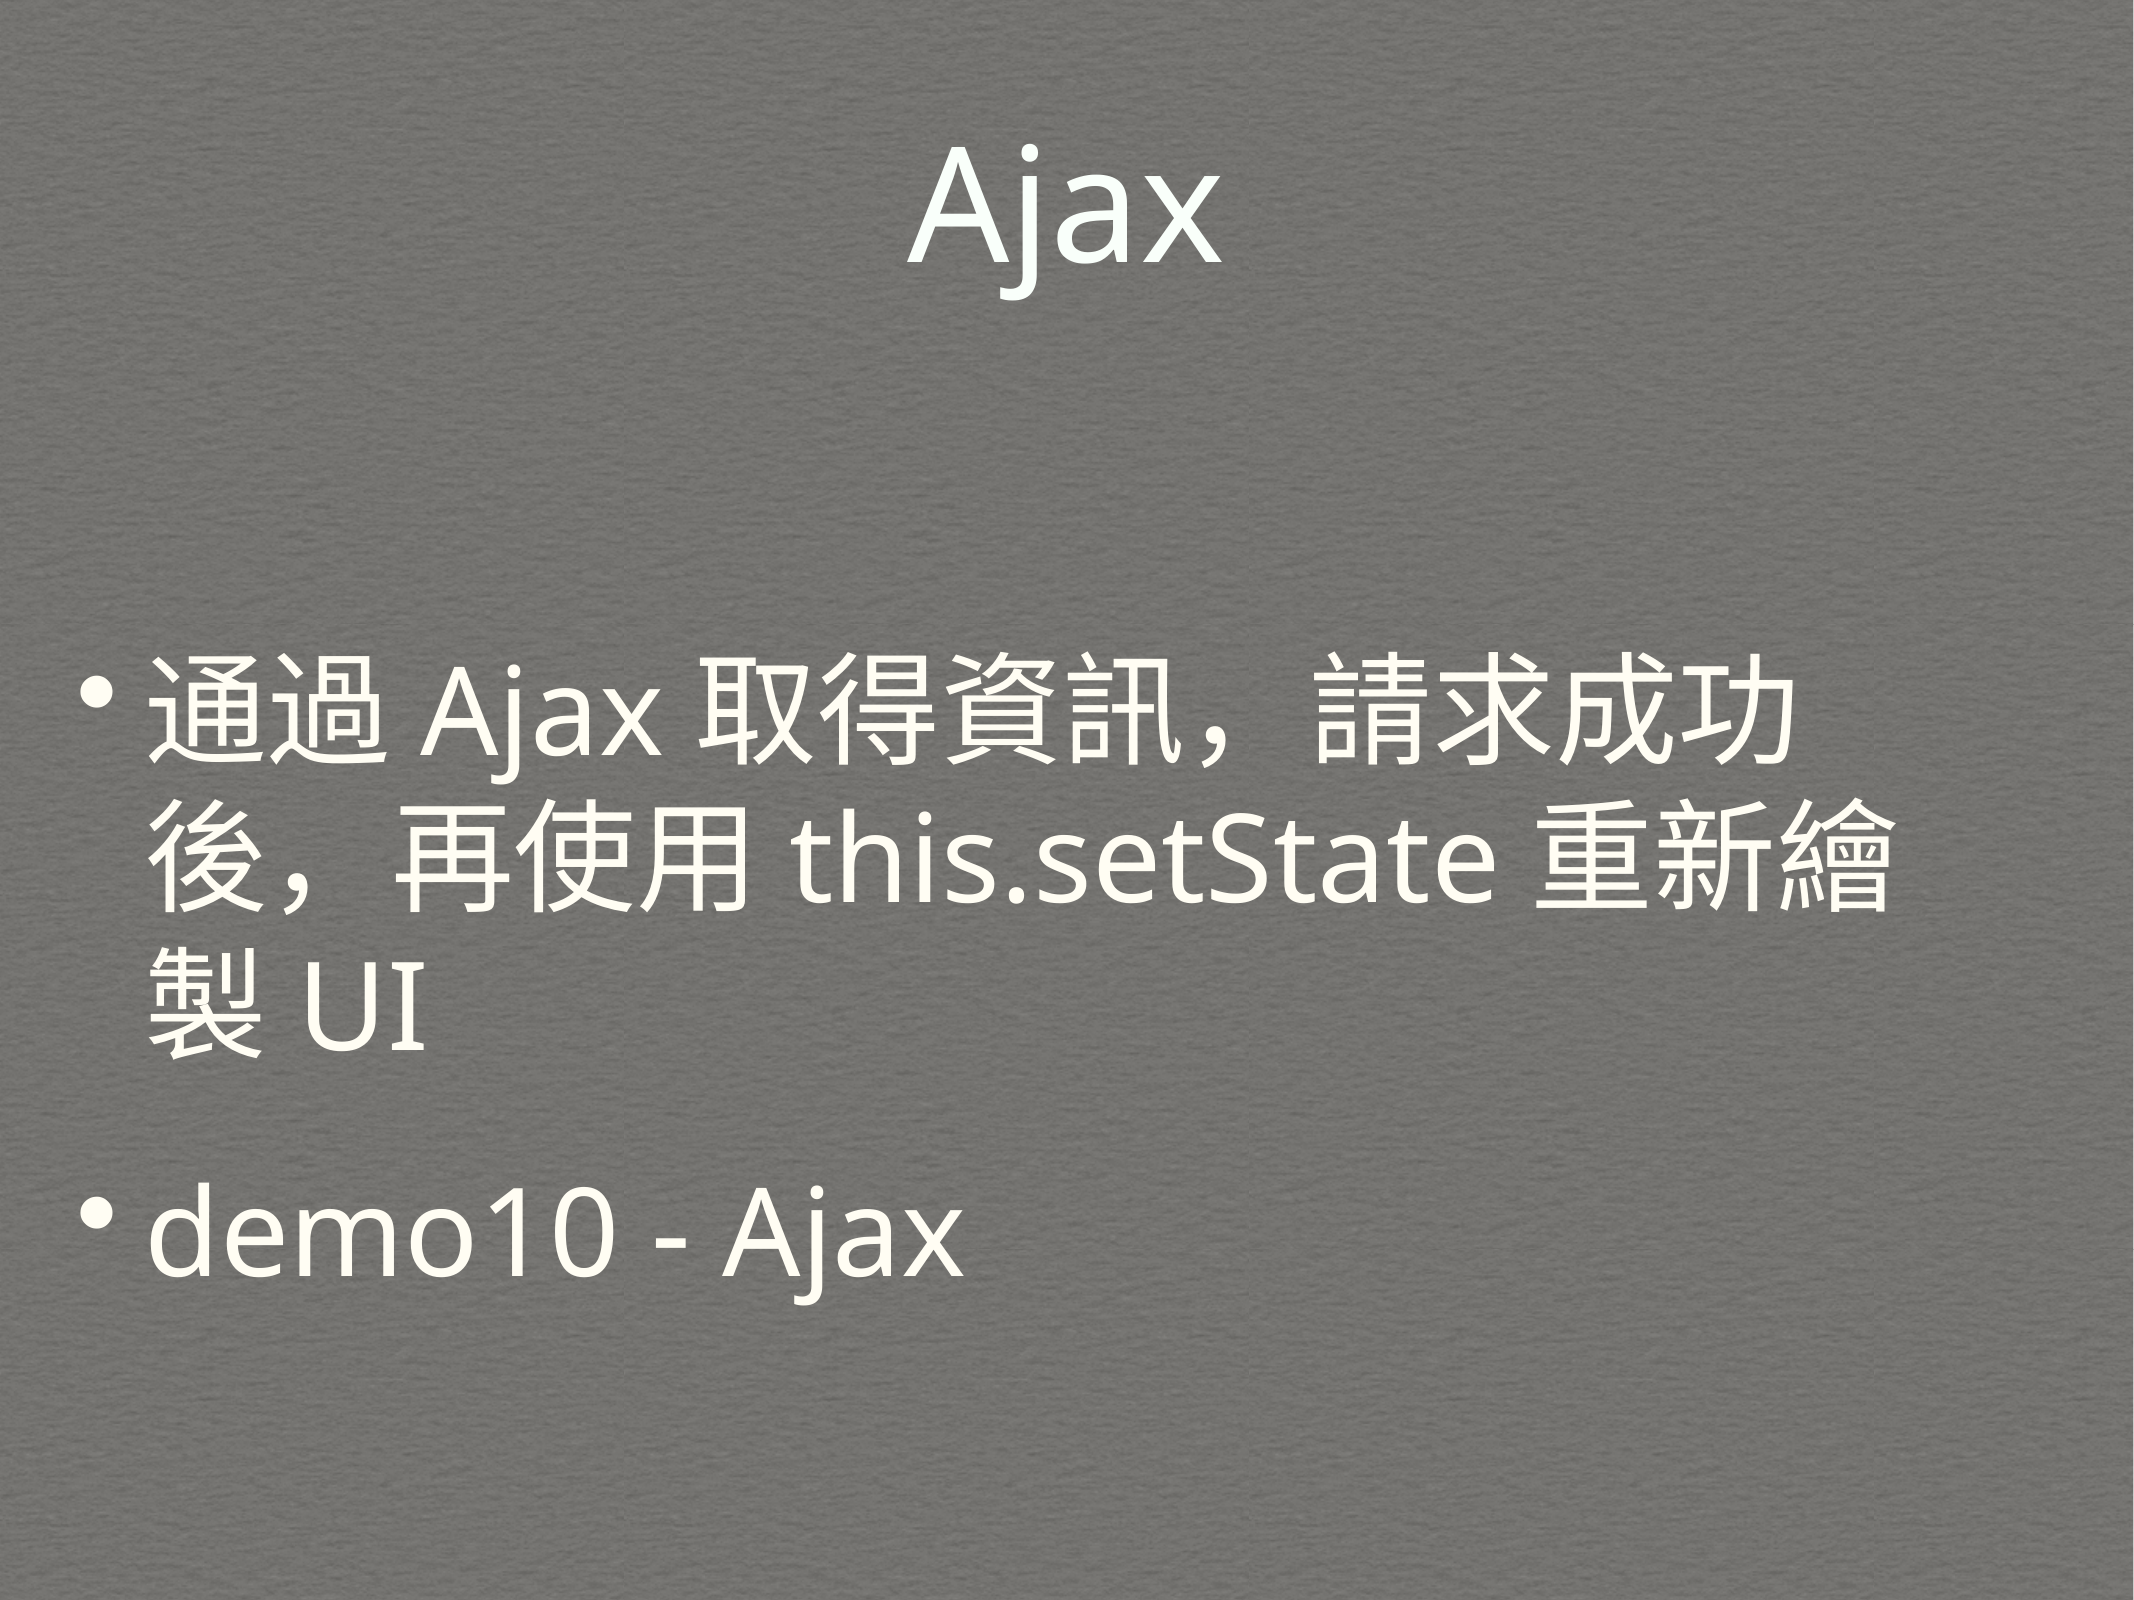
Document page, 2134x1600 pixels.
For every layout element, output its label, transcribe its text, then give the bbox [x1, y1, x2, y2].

picture [0, 0, 2134, 1600]
list 通過Ajax取得資訊，請求成功後，再使用this.setState重新繪製UI demo10 - Ajax [75, 363, 2016, 1571]
title Ajax [149, 51, 1984, 345]
